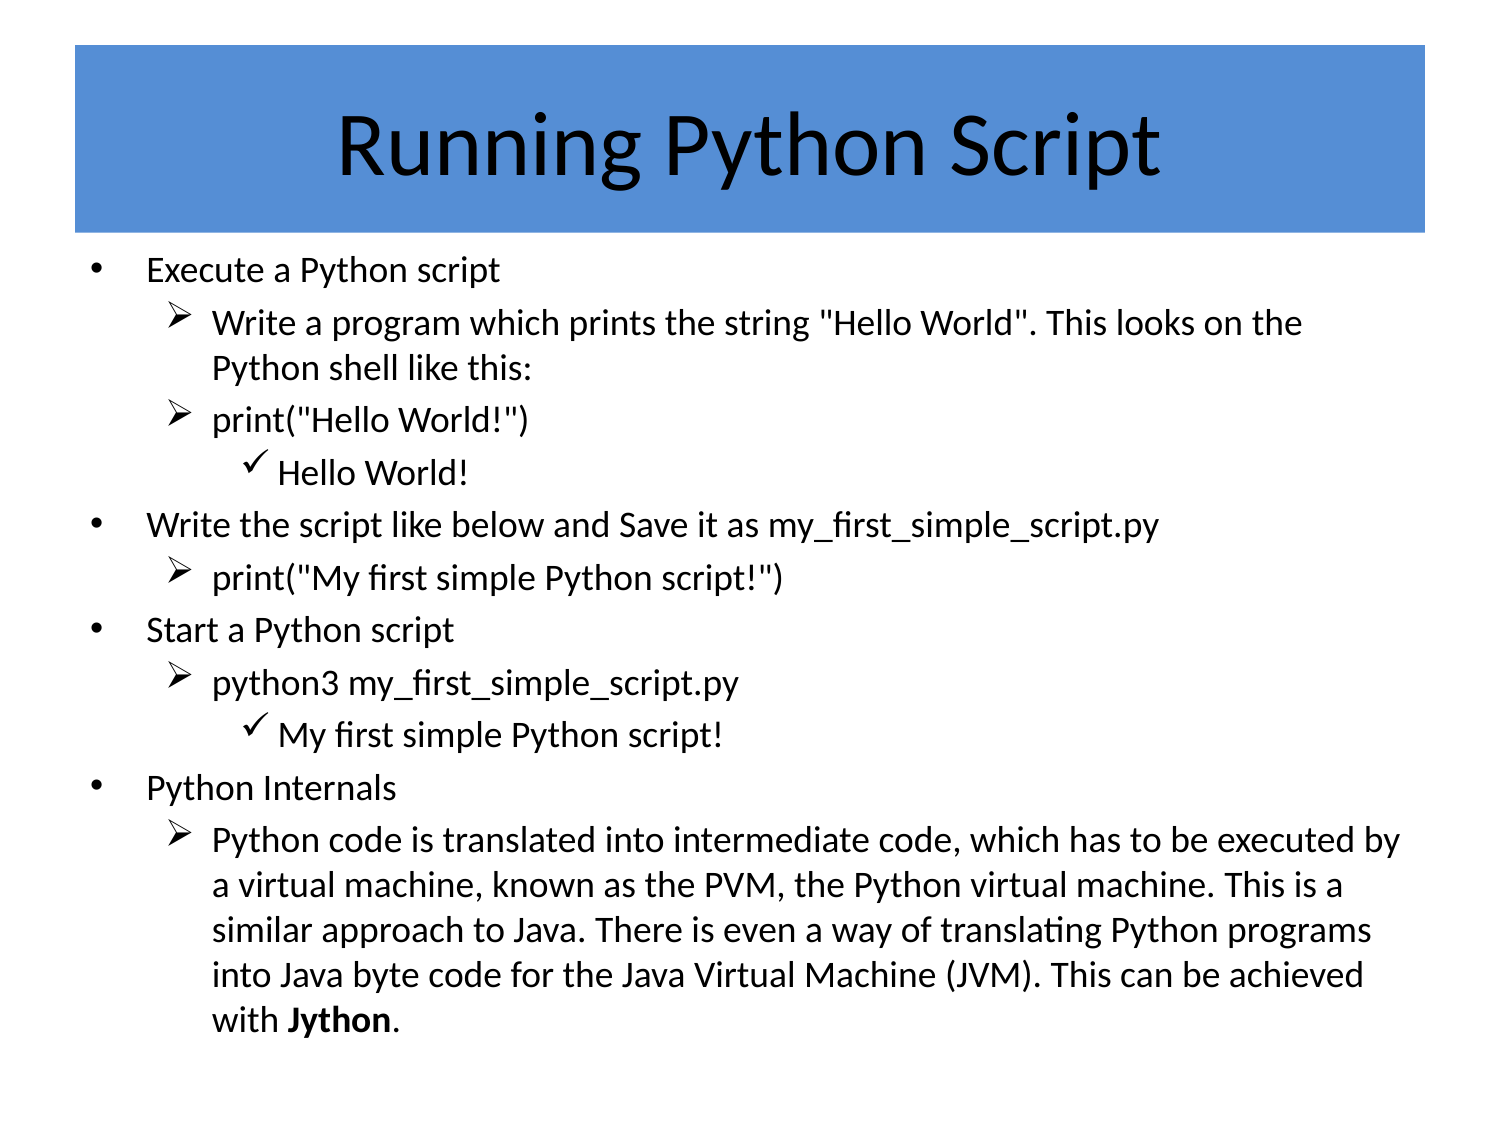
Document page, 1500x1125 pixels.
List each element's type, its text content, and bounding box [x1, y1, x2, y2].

list Execute a Python script Write a program which prints the string "Hello World". This looks on the Python shell like this: print("Hello World!") Hello World! Write the script like below and Save it as my_first_simple_script.py print("My first simple Python script!") Start a Python script python3 my_first_simple_script.py My first simple Python script! Python Internals Python code is translated into intermediate code, which has to be executed by a virtual machine, known as the PVM, the Python virtual machine. This is a similar approach to Java. There is even a way of translating Python programs into Java byte code for the Java Virtual Machine (JVM). This can be achieved with Jython. [75, 237, 1425, 1088]
title Running Python Script [75, 45, 1425, 233]
